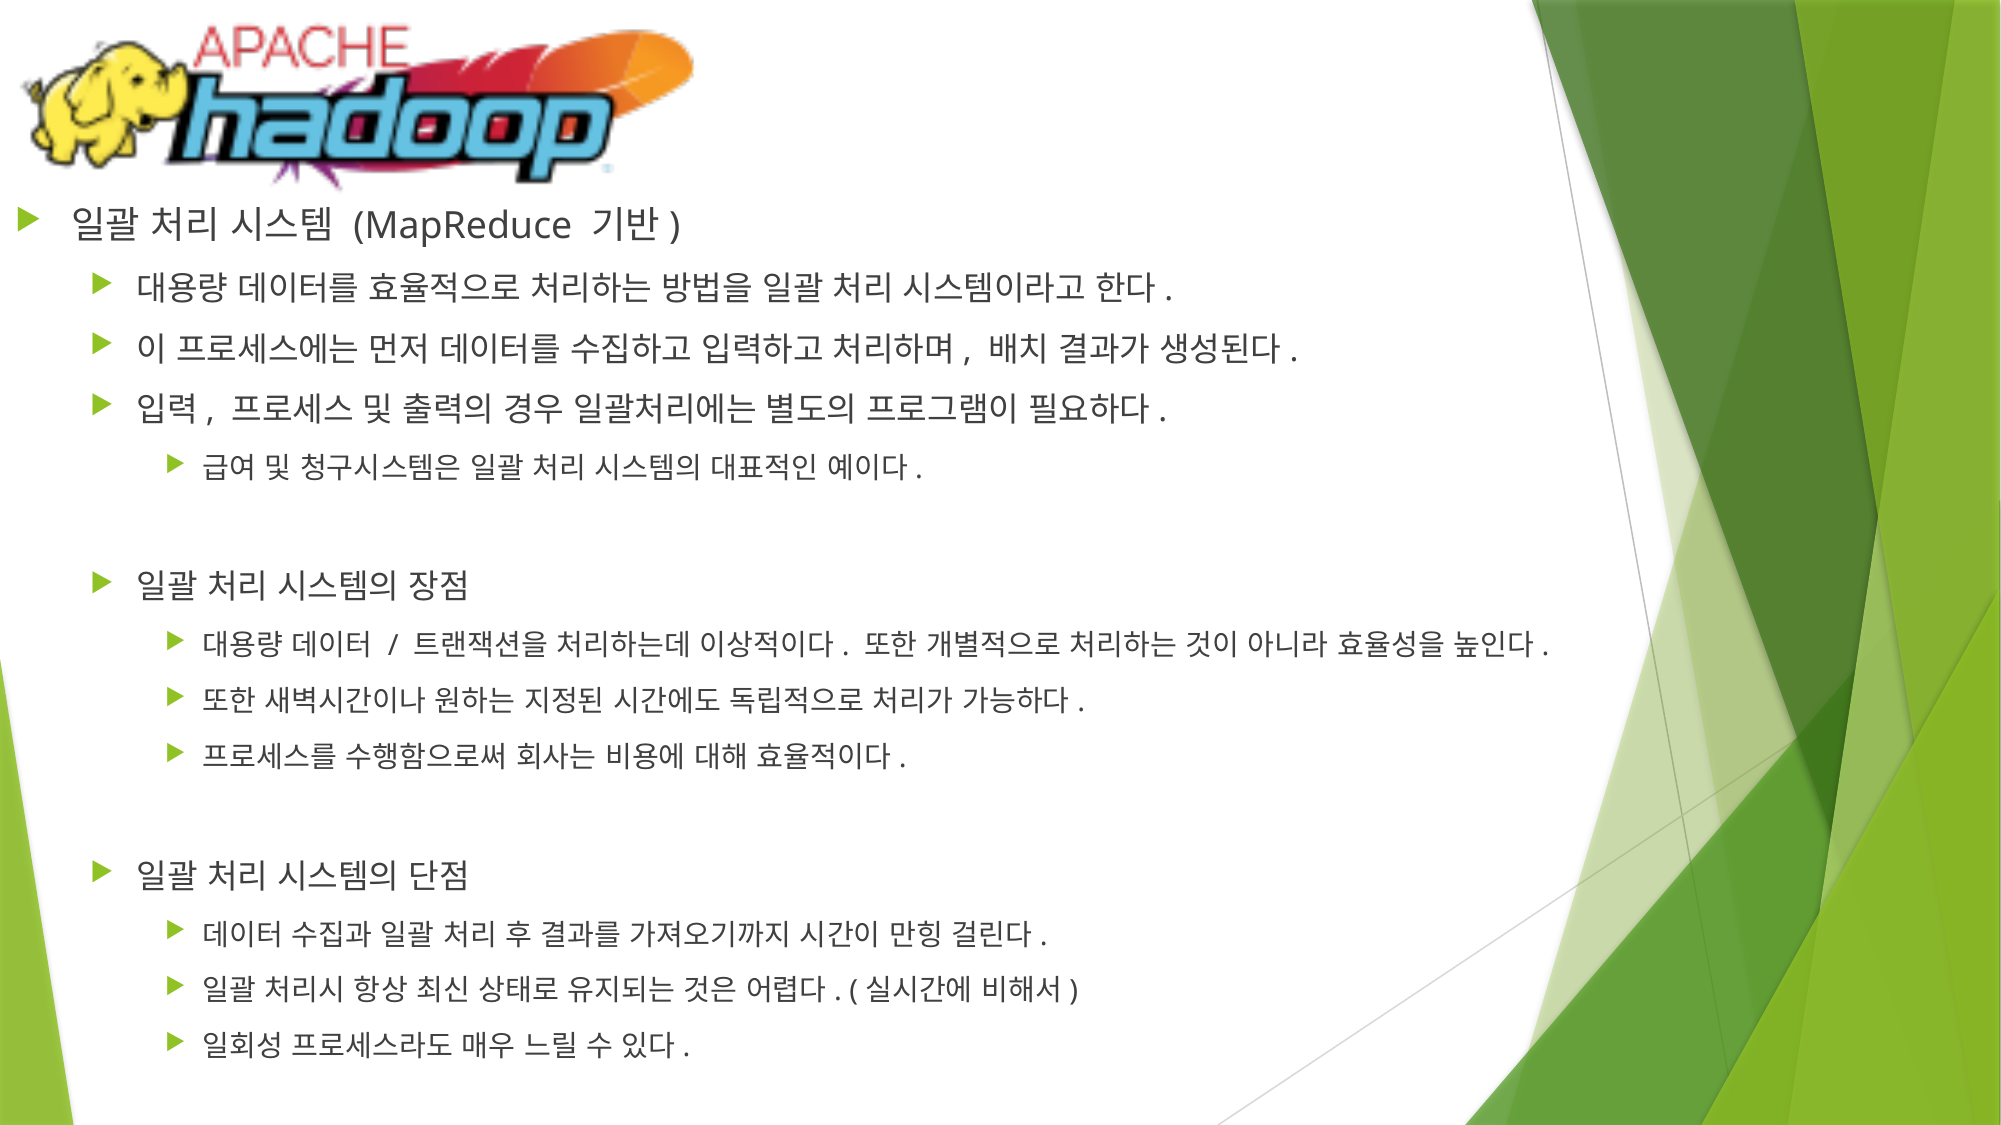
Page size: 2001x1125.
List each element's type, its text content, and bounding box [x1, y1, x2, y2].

picture [0, 0, 723, 218]
text_box 일괄 처리 시스템 (MapReduce 기반) 대용량 데이터를 효율적으로 처리하는 방법을 일괄 처리 시스템이라고 한다. 이 프로세스에는 먼저 데이터를 수집하고 입력하고 처리하며, 배치 결과가 생성된다. 입력, 프로세스 및 출력의 경우 일괄처리에는 별도의 프로그램이 필요하다. 급여 및 청구시스템은 일괄 처리 시스템의 대표적인 예이다. 일괄 처리 시스템의 장점 대용량 데이터 / 트랜잭션을 처리하는데 이상적이다. 또한 개별적으로 처리하는 것이 아니라 효율성을 높인다. 또한 새벽시간이나 원하는 지정된 시간에도 독립적으로 처리가 가능하다. 프로세스를 수행함으로써 회사는 비용에 대해 효율적이다. 일괄 처리 시스템의 단점 데이터 수집과 일괄 처리 후 결과를 가져오기까지 시간이 만힝 걸린다. 일괄 처리시 항상 최신 상태로 유지되는 것은 어렵다. (실시간에 비해서) 일회성 프로세스라도 매우 느릴 수 있다. [0, 193, 1670, 1125]
